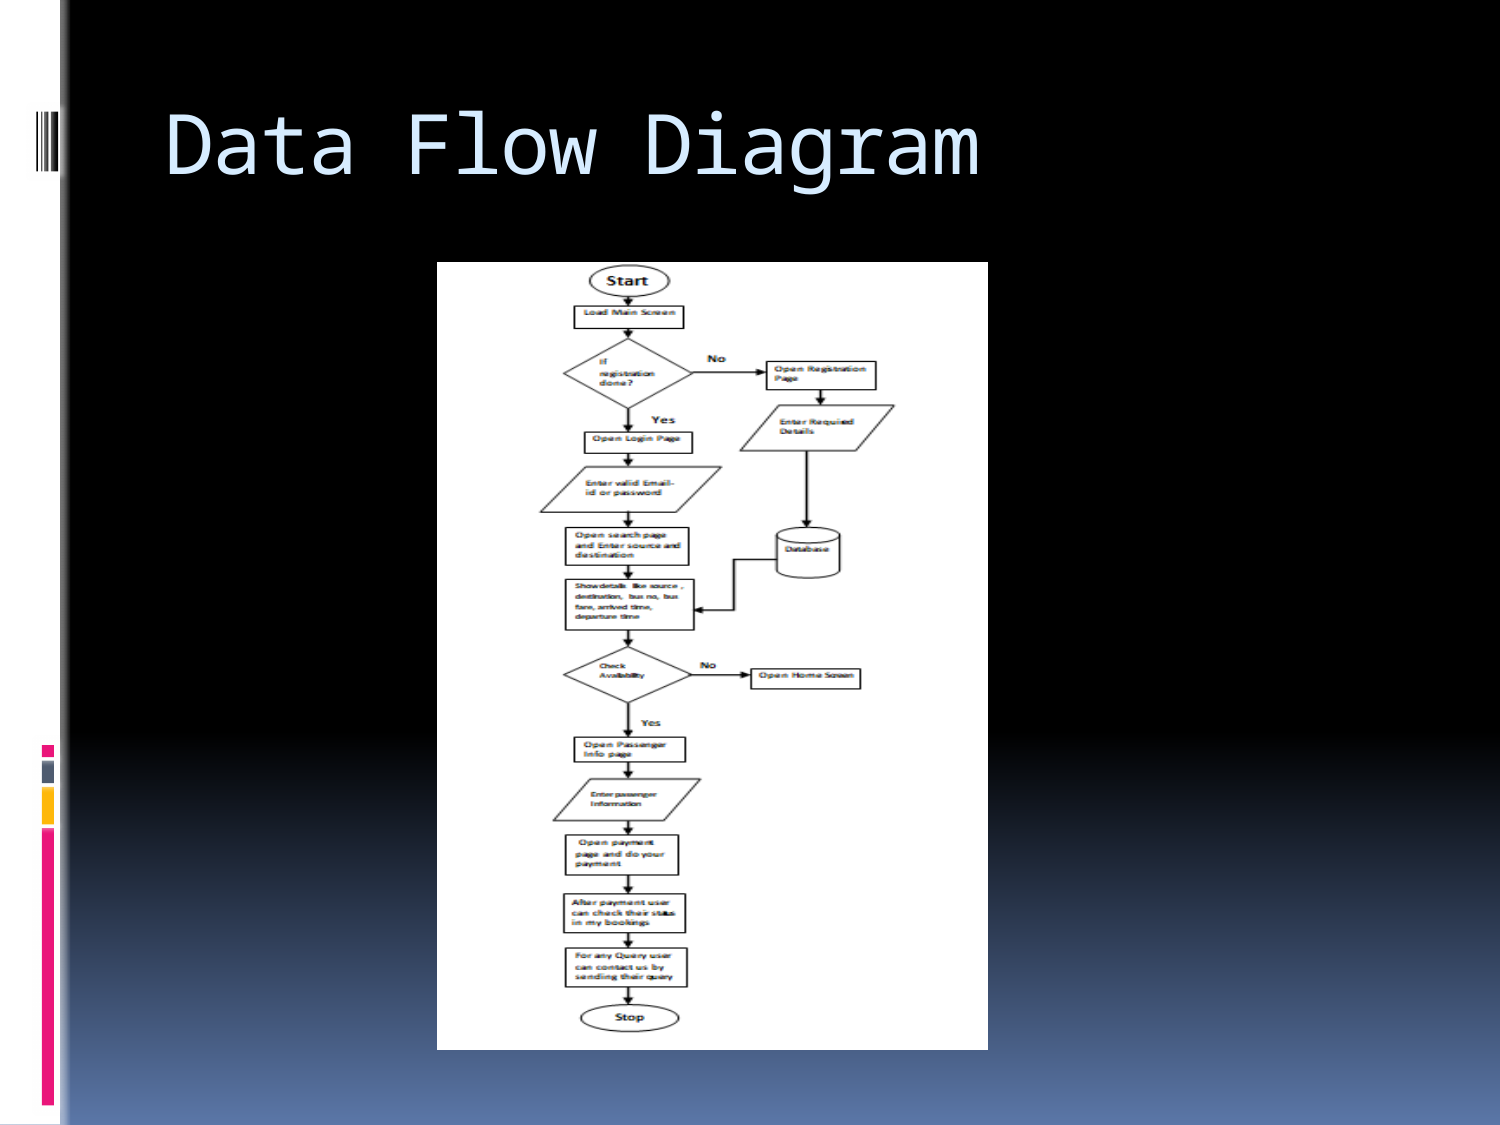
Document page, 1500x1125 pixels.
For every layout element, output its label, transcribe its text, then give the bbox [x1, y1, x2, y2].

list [437, 262, 988, 1051]
title Data Flow Diagram [150, 83, 1425, 234]
